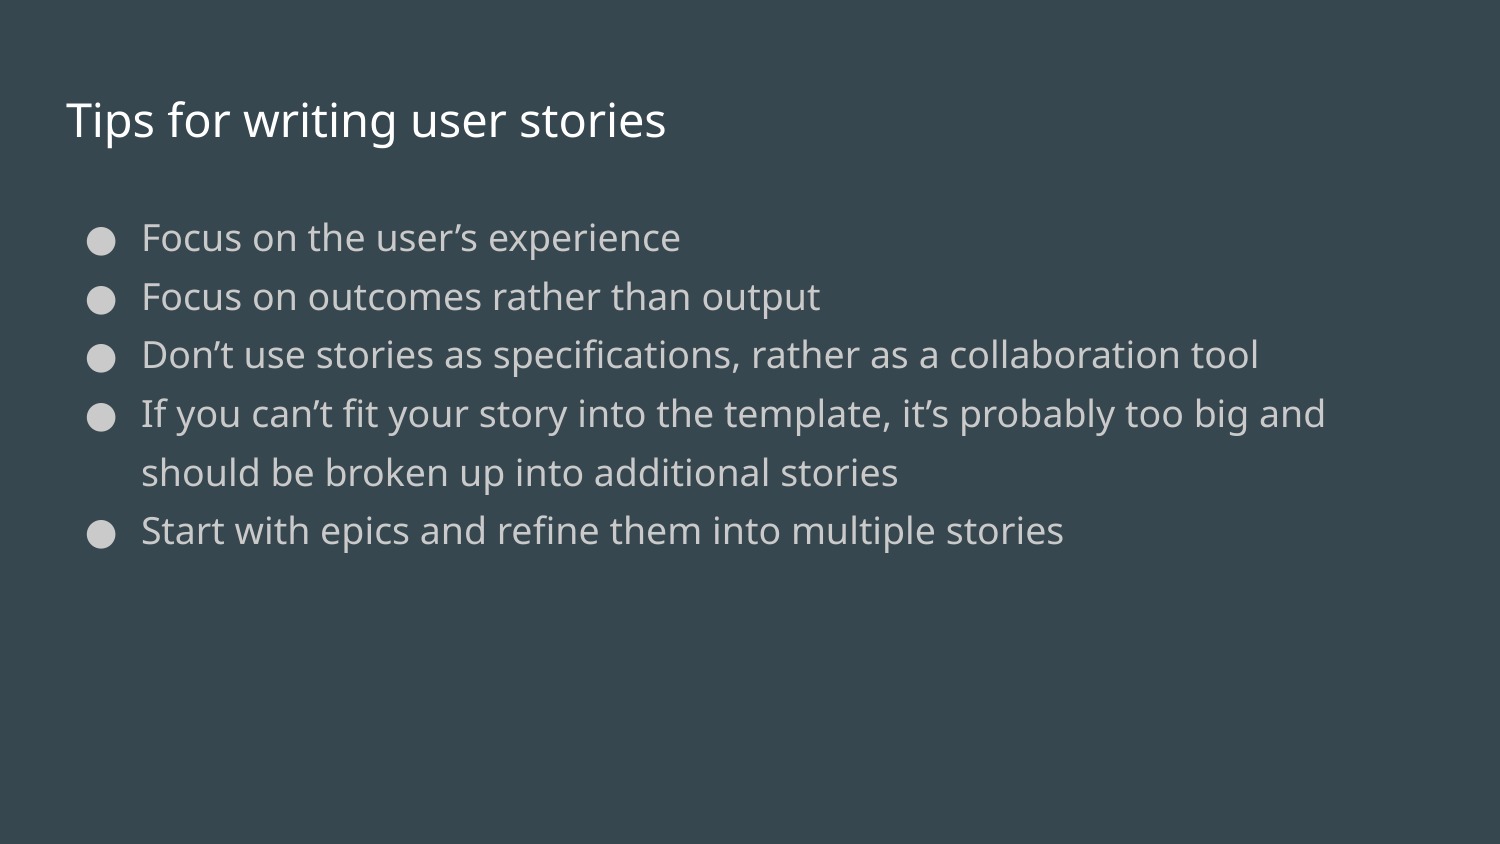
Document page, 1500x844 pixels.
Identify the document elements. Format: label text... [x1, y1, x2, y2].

text_box Tips for writing user stories [51, 72, 1449, 167]
text_box Focus on the user’s experience Focus on outcomes rather than output Don’t use stories as specifications, rather as a collaboration tool If you can’t fit your story into the template, it’s probably too big and should be broken up into additional stories Start with epics and refine them into multiple stories [51, 189, 1449, 750]
